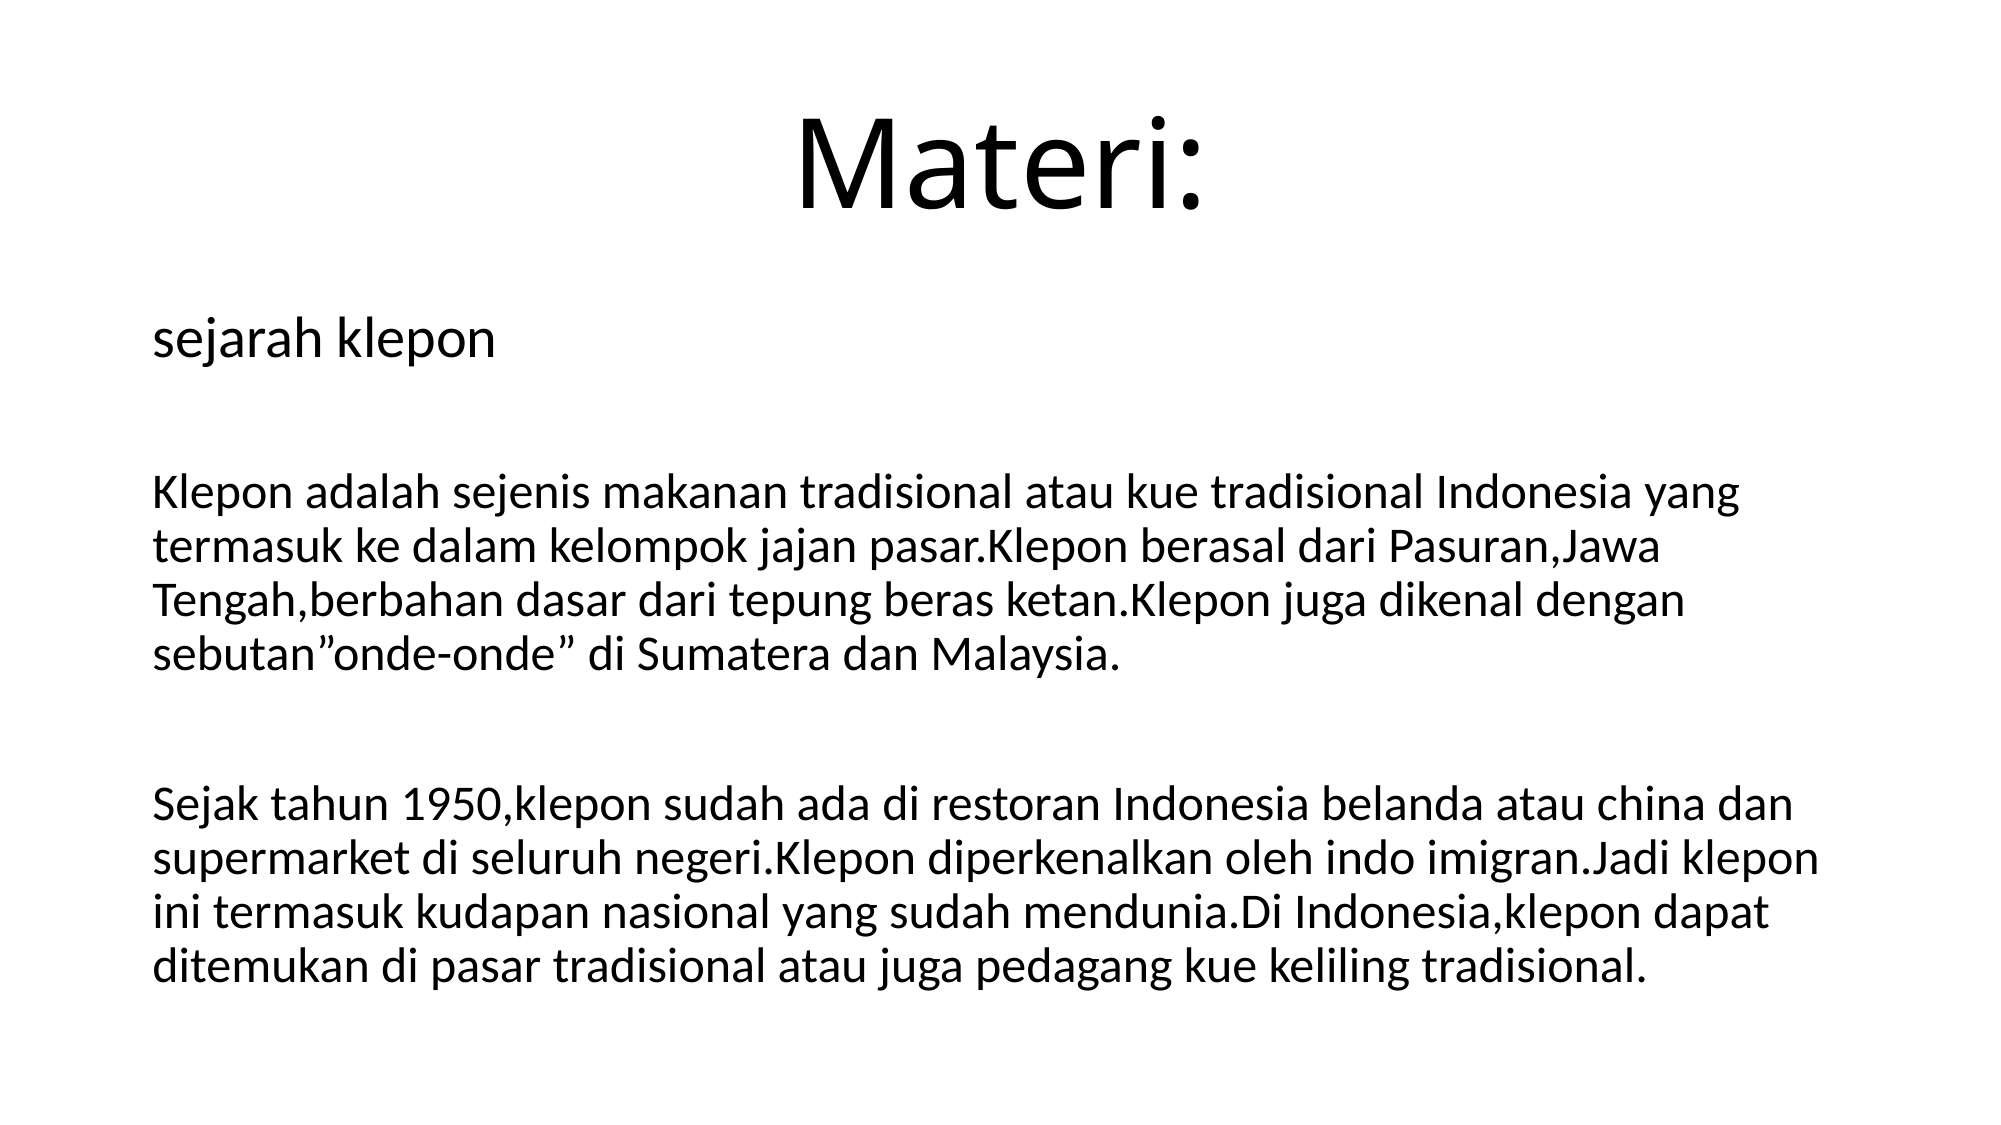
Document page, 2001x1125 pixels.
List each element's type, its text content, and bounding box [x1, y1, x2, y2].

title Materi: [137, 59, 1863, 278]
list sejarah klepon Klepon adalah sejenis makanan tradisional atau kue tradisional Indonesia yang termasuk ke dalam kelompok jajan pasar.Klepon berasal dari Pasuran,Jawa Tengah,berbahan dasar dari tepung beras ketan.Klepon juga dikenal dengan sebutan”onde-onde” di Sumatera dan Malaysia. Sejak tahun 1950,klepon sudah ada di restoran Indonesia belanda atau china dan supermarket di seluruh negeri.Klepon diperkenalkan oleh indo imigran.Jadi klepon ini termasuk kudapan nasional yang sudah mendunia.Di Indonesia,klepon dapat ditemukan di pasar tradisional atau juga pedagang kue keliling tradisional. [137, 299, 1863, 1125]
